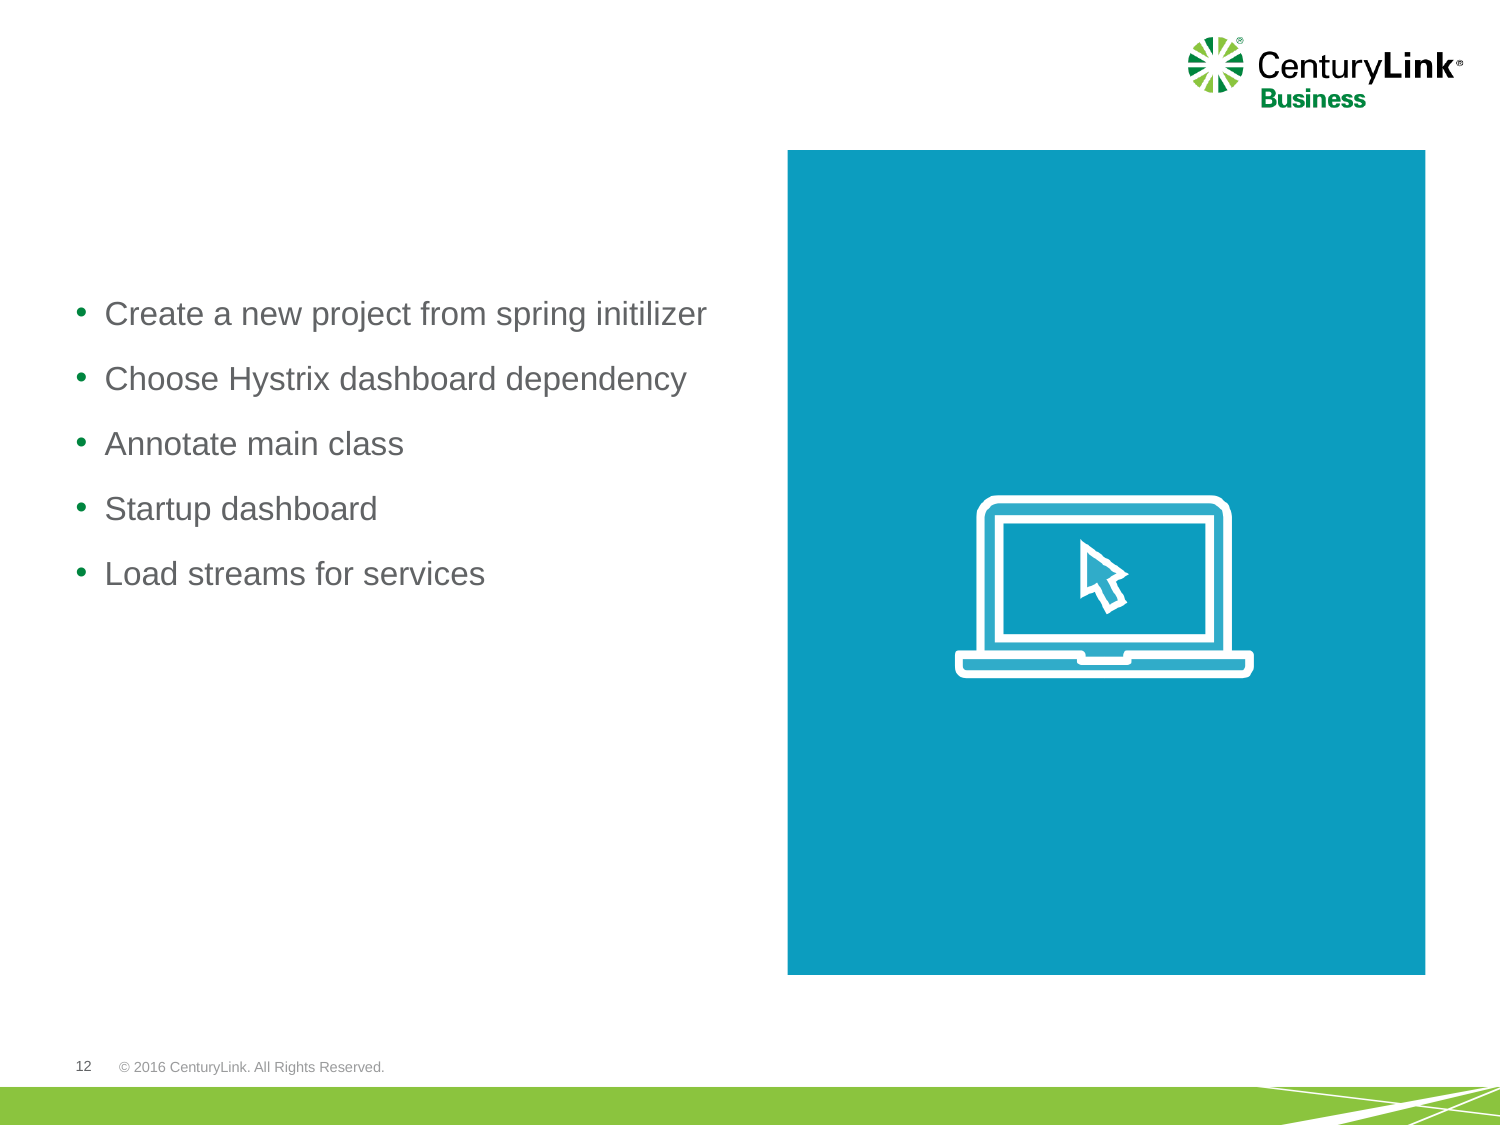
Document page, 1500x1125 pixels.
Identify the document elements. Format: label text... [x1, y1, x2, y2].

slide_number 12 [60, 1049, 120, 1083]
list Create a new project from spring initilizer Choose Hystrix dashboard dependency Annotate main class Startup dashboard Load streams for services [60, 285, 734, 976]
picture [0, 0, 1500, 1125]
